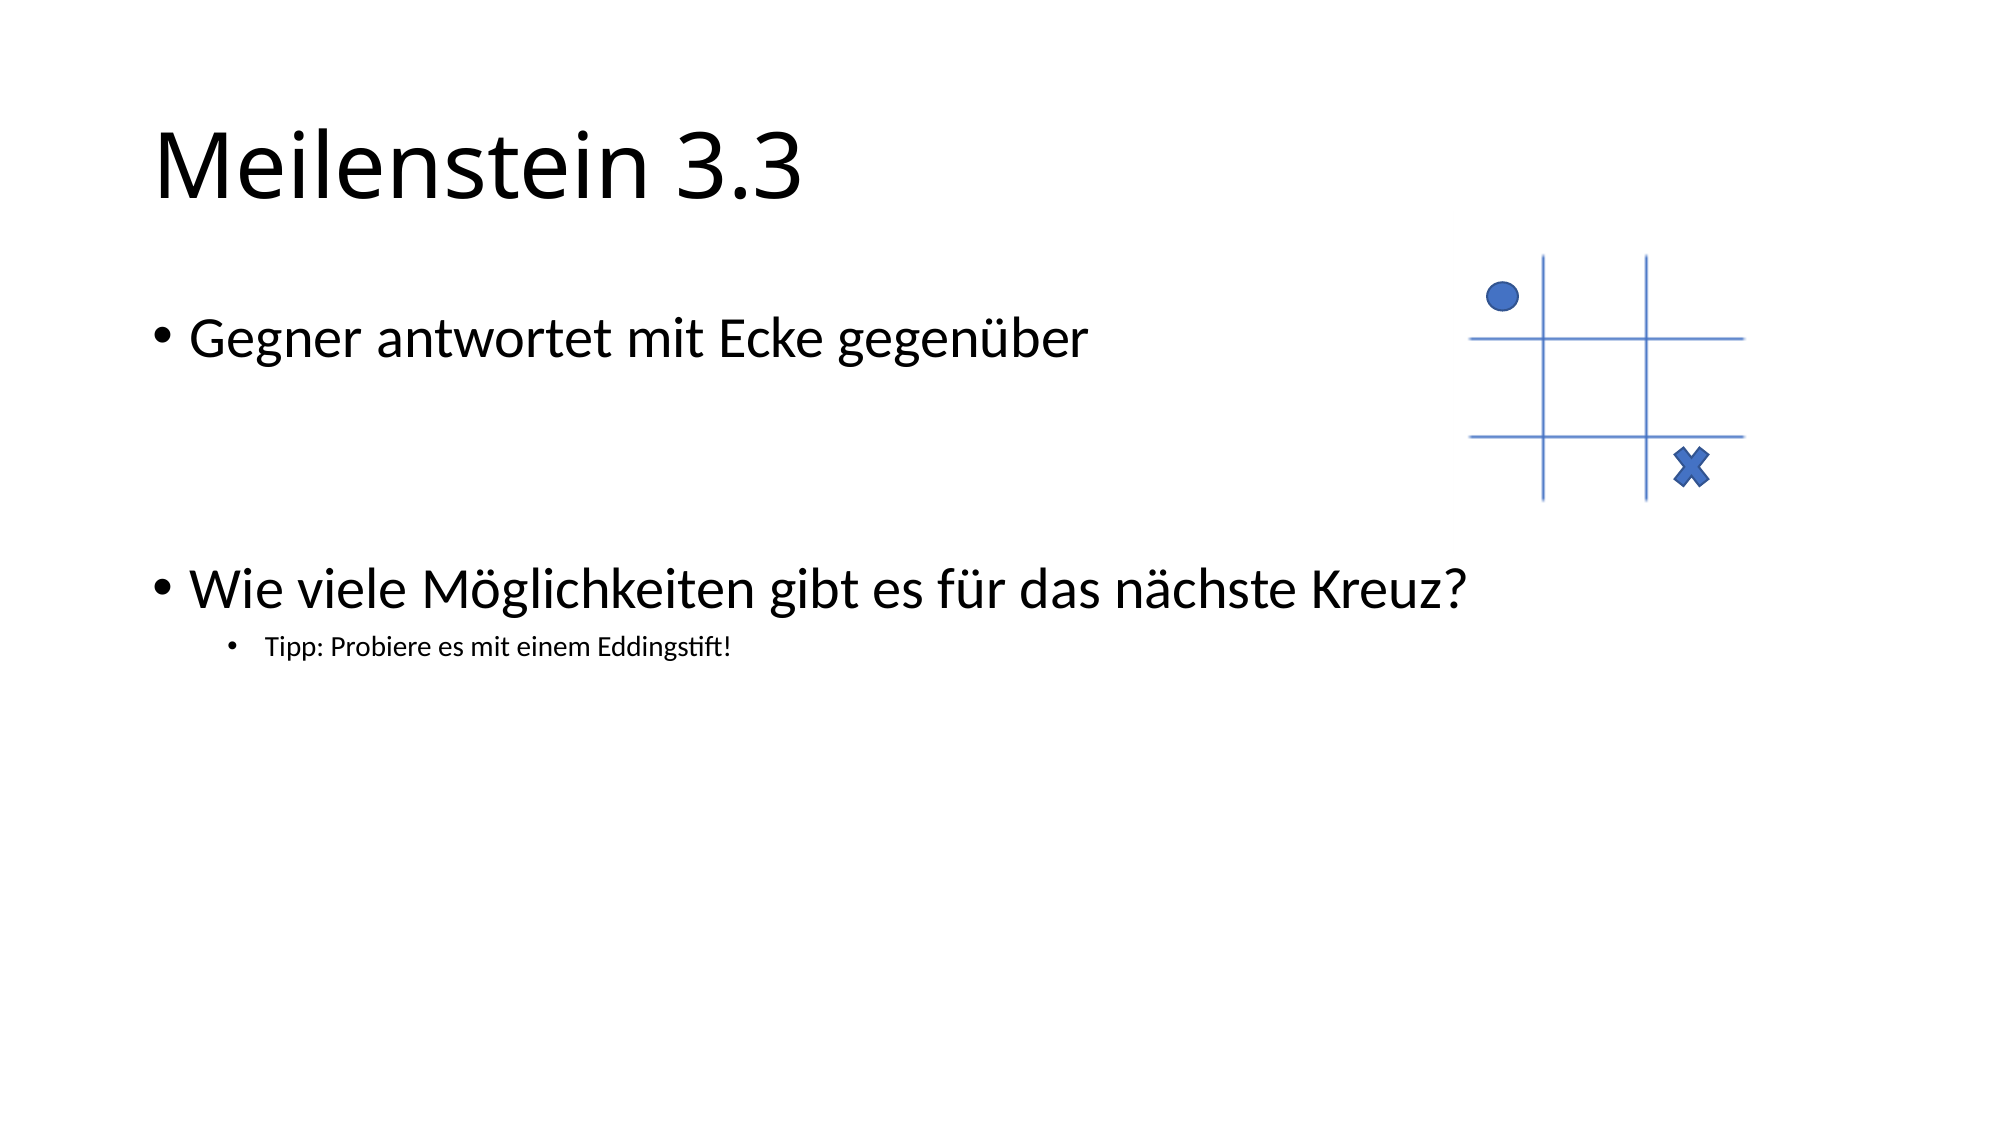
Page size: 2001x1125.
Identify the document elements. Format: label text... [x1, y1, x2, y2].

list Gegner antwortet mit Ecke gegenüber Wie viele Möglichkeiten gibt es für das nächste Kreuz? Tipp: Probiere es mit einem Eddingstift! [137, 299, 1863, 1014]
picture [1452, 210, 1798, 554]
title Meilenstein 3.3 [137, 59, 1863, 278]
